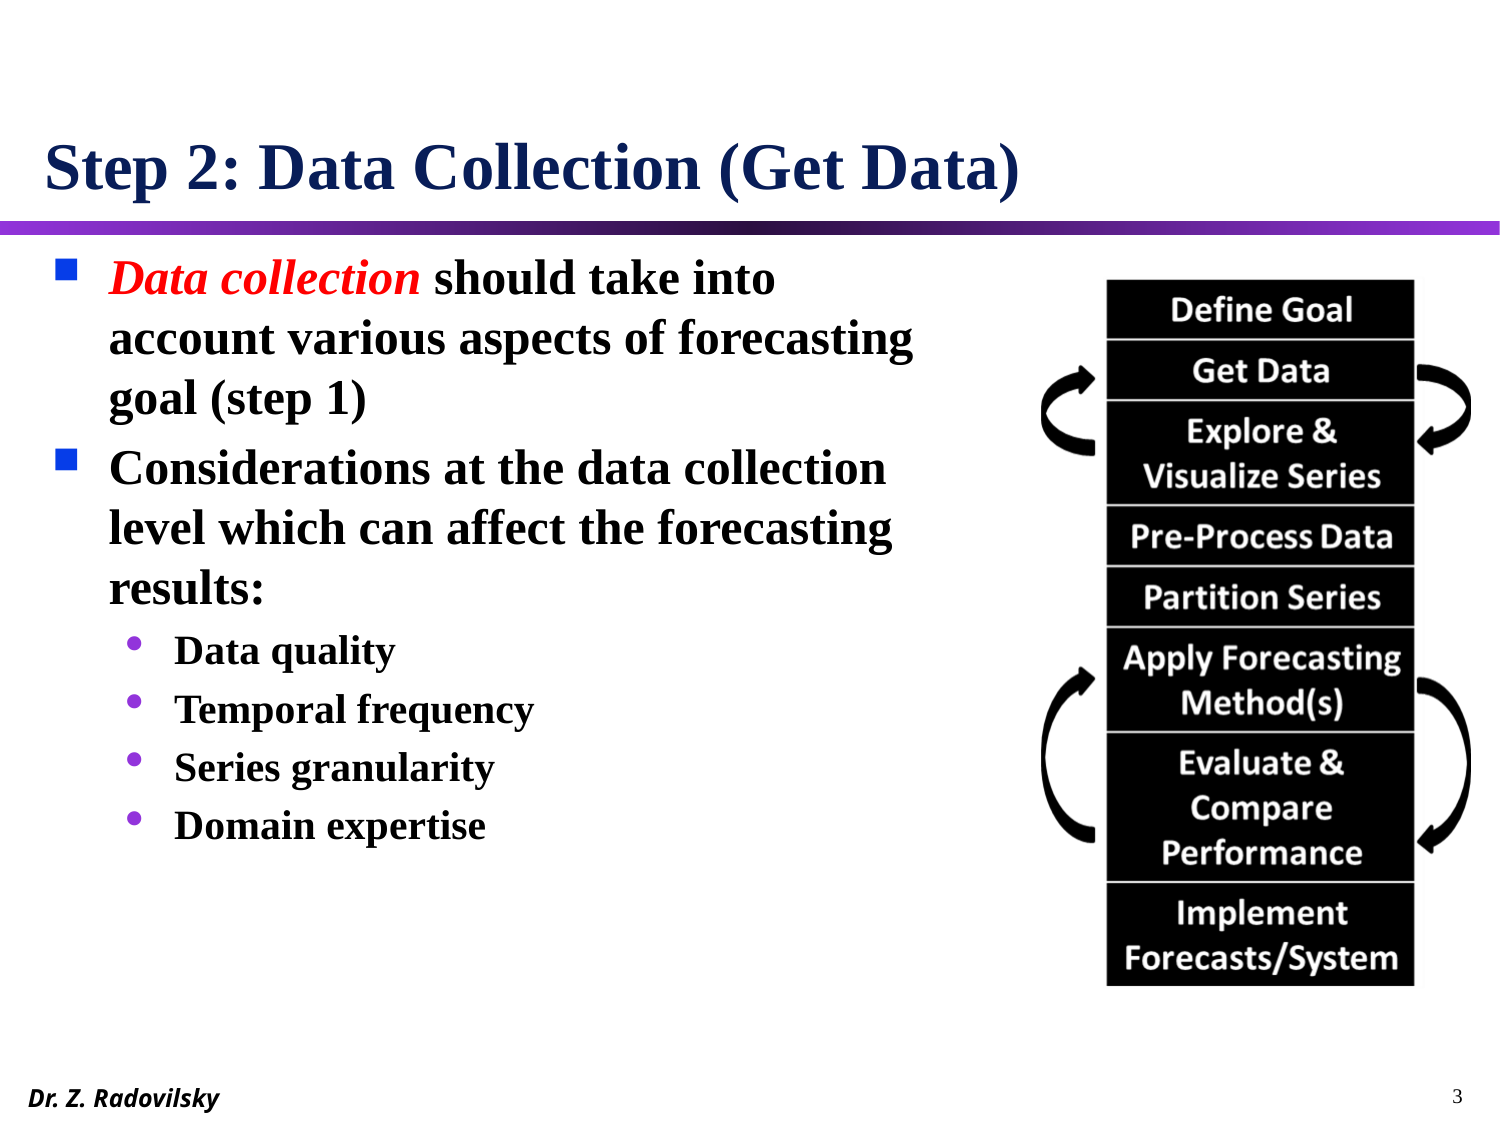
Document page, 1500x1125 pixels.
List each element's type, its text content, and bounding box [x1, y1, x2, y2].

list Data collection should take into account various aspects of forecasting goal (step 1) Considerations at the data collection level which can affect the forecasting results: Data quality Temporal frequency Series granularity Domain expertise [37, 237, 963, 1063]
picture [1041, 274, 1471, 1004]
title Step 2: Data Collection (Get Data) [29, 24, 1471, 211]
